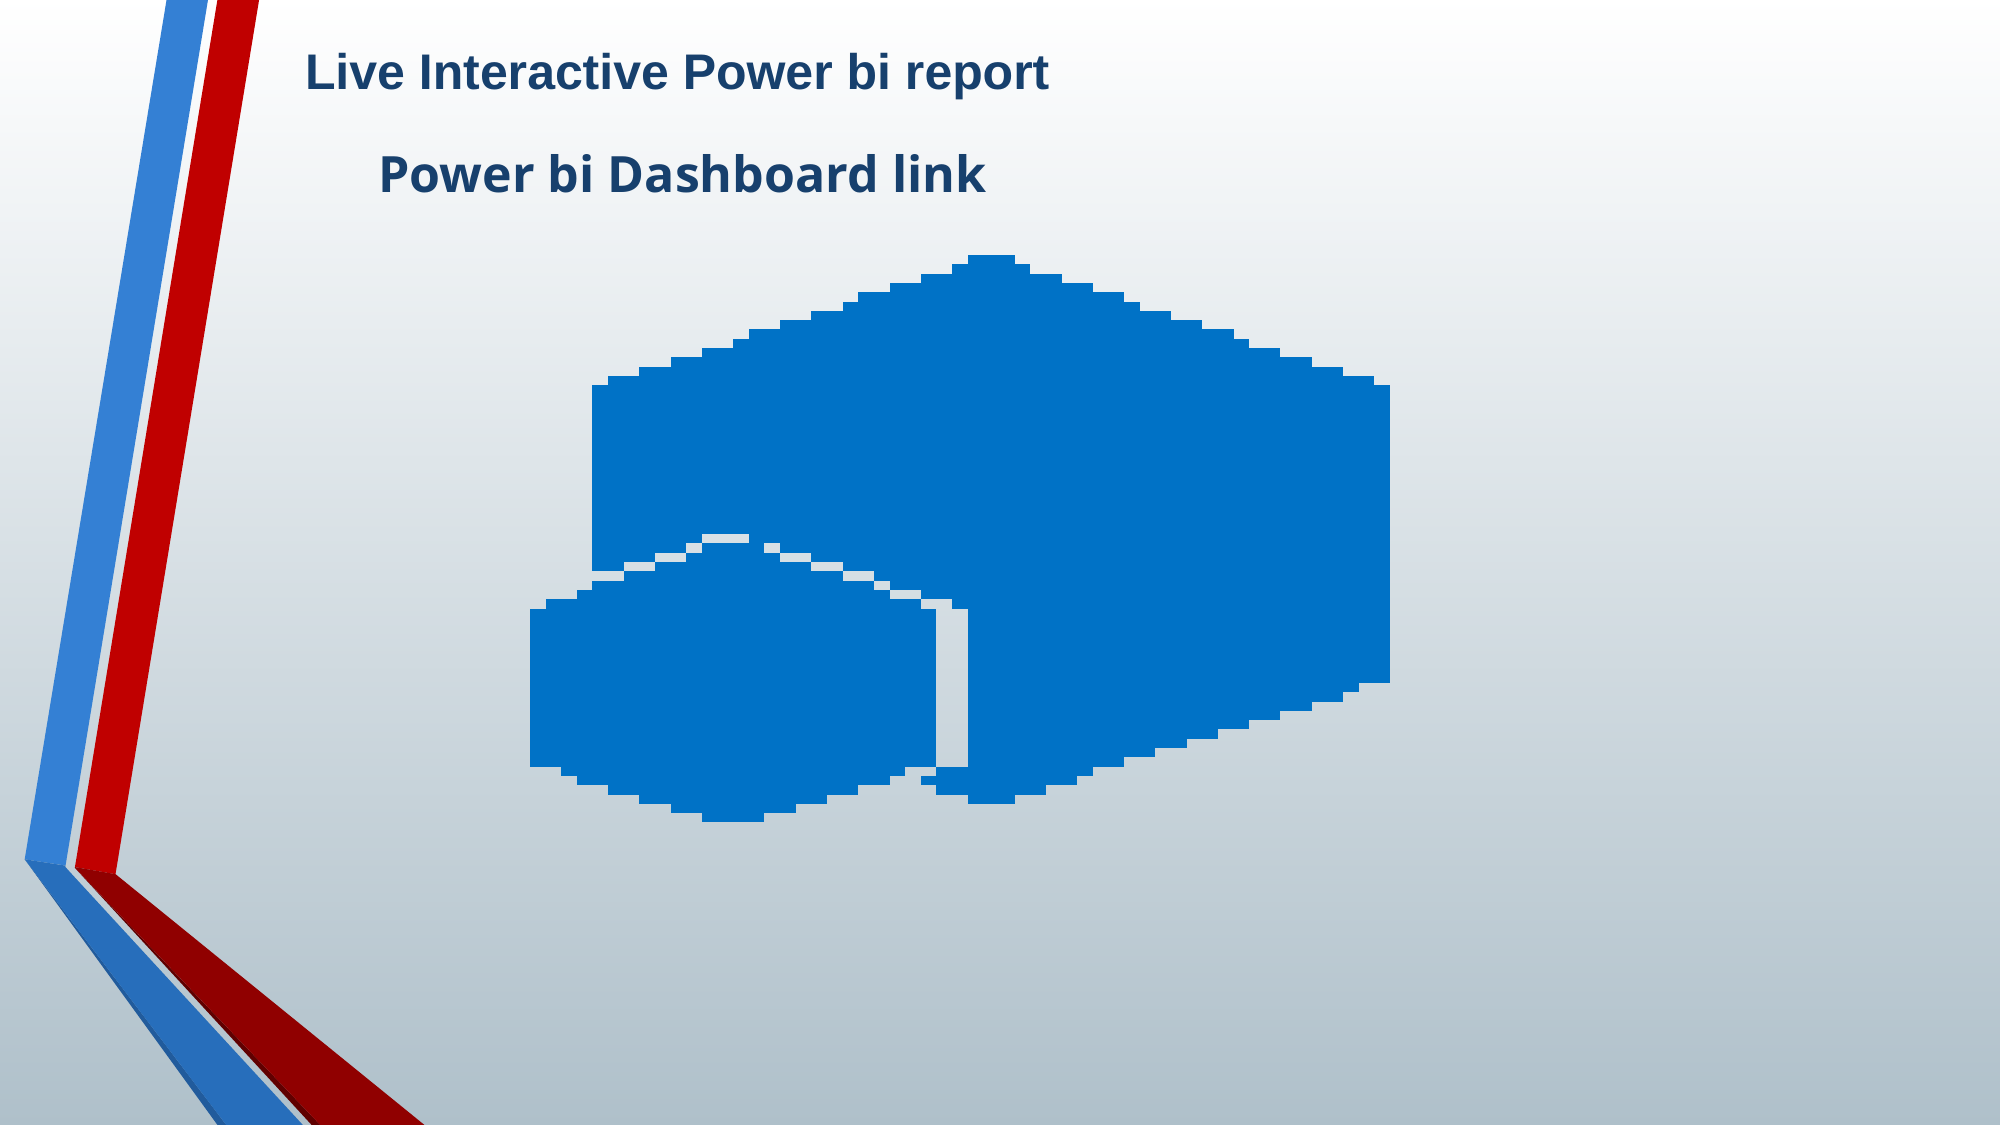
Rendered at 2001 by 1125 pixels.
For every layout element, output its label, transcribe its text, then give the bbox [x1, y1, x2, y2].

picture [249, 116, 1750, 1009]
text_box Live Interactive Power bi report [290, 31, 1330, 107]
